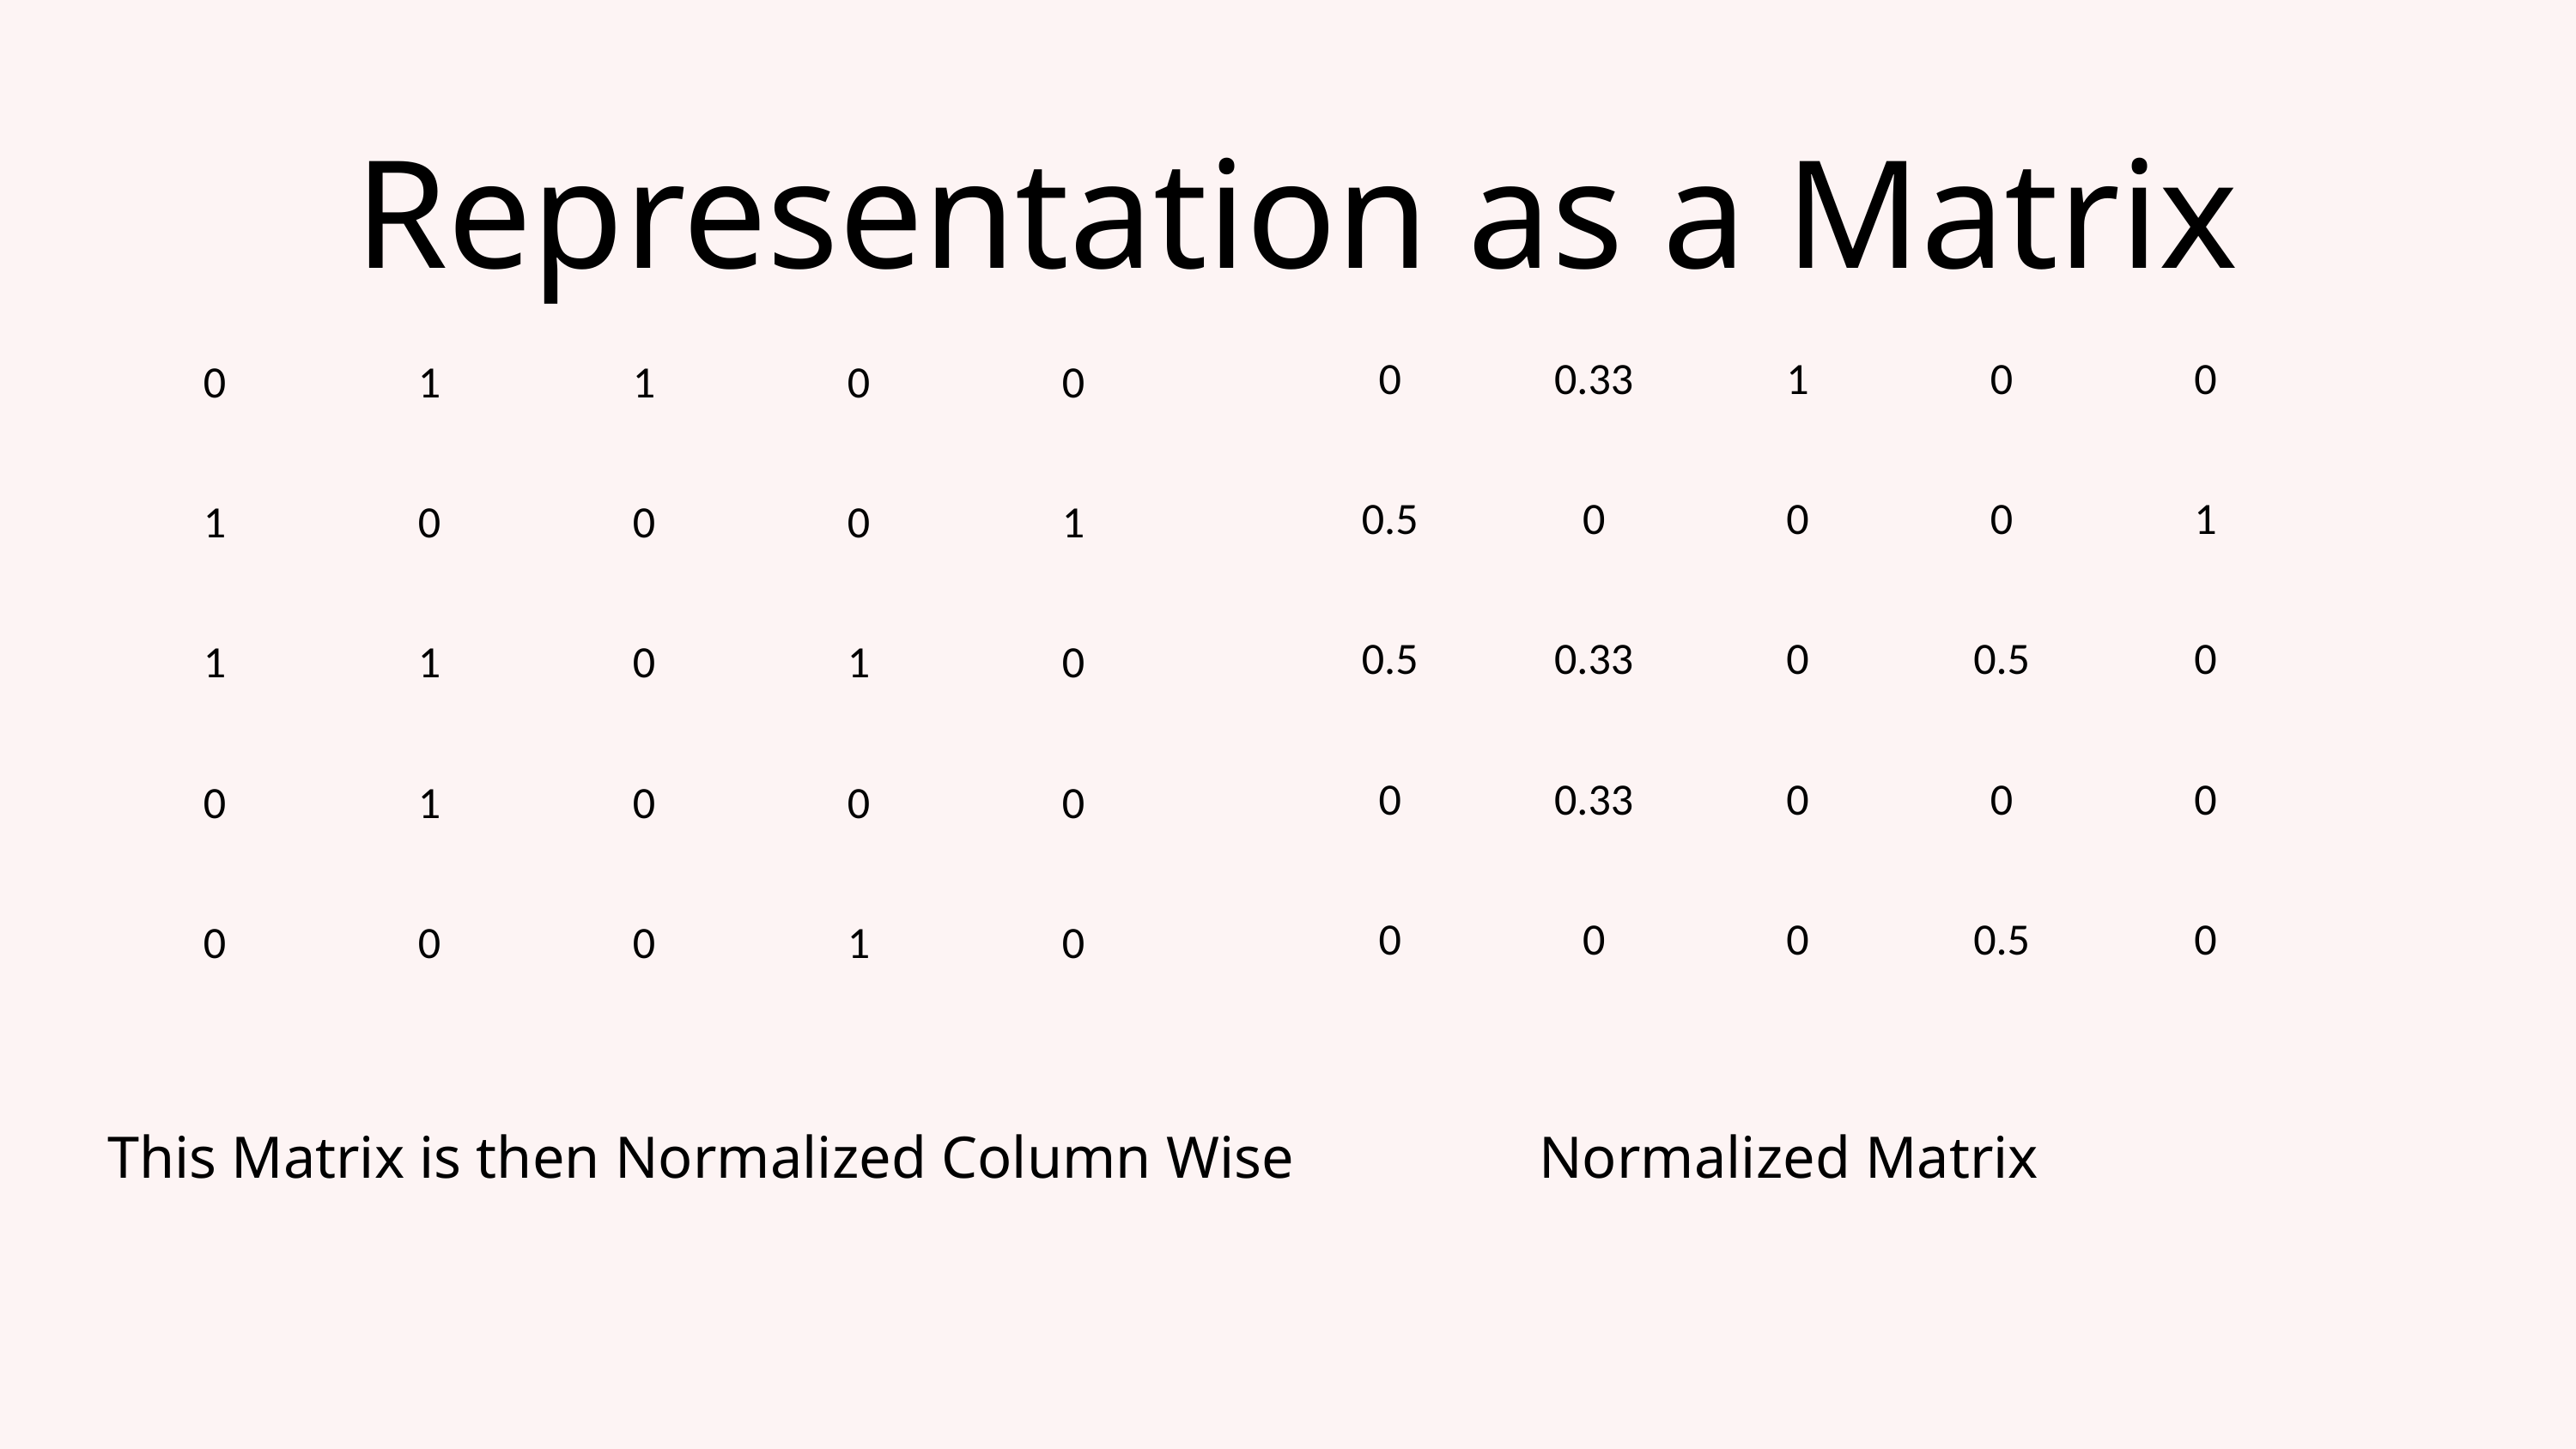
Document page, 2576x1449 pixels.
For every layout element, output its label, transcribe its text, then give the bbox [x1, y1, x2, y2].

table_cell 0 [2104, 593, 2307, 733]
text_box This Matrix is then Normalized Column Wise Normalized Matrix [107, 1109, 2458, 1190]
table_cell 1 [322, 737, 537, 877]
table_cell 0 [2104, 733, 2307, 874]
table_header 0 [1899, 313, 2104, 453]
table_cell 0 [966, 597, 1181, 737]
table_cell 0.5 [1899, 593, 2104, 733]
table_cell 0 [1288, 874, 1492, 1014]
table_cell 0.33 [1492, 593, 1696, 733]
table_header 0 [966, 317, 1181, 457]
table_header 0 [1288, 313, 1492, 453]
table_cell 1 [751, 597, 966, 737]
table_cell 0 [107, 877, 322, 1017]
table_cell 0 [537, 597, 751, 737]
table_cell 0 [1492, 874, 1696, 1014]
table_cell 0.33 [1492, 733, 1696, 874]
table_cell 0 [966, 877, 1181, 1017]
table_cell 0 [1696, 453, 1899, 593]
table_cell 1 [751, 877, 966, 1017]
table_cell 0 [751, 457, 966, 597]
table_cell 0 [1899, 453, 2104, 593]
table_cell 0 [537, 877, 751, 1017]
table_cell 1 [2104, 453, 2307, 593]
table_cell 1 [107, 597, 322, 737]
table_cell 0 [1899, 733, 2104, 874]
table_header 0 [751, 317, 966, 457]
table_cell 1 [322, 597, 537, 737]
table_cell 0 [1288, 733, 1492, 874]
text_box Representation as a Matrix [226, 88, 2369, 299]
table_cell 0 [2104, 874, 2307, 1014]
table_header 1 [537, 317, 751, 457]
table_cell 0.5 [1288, 453, 1492, 593]
table_cell 0 [966, 737, 1181, 877]
table_cell 0 [1696, 593, 1899, 733]
table_cell 0 [537, 737, 751, 877]
table_cell 0 [751, 737, 966, 877]
table_cell 0.5 [1288, 593, 1492, 733]
table_cell 0 [1492, 453, 1696, 593]
table_header 1 [1696, 313, 1899, 453]
table_header 0 [107, 317, 322, 457]
table_cell 0 [1696, 733, 1899, 874]
table_header 0.33 [1492, 313, 1696, 453]
table_cell 1 [107, 457, 322, 597]
table_cell 0 [1696, 874, 1899, 1014]
table_cell 1 [966, 457, 1181, 597]
table_cell 0 [322, 877, 537, 1017]
table_header 0 [2104, 313, 2307, 453]
table_cell 0 [107, 737, 322, 877]
table_header 1 [322, 317, 537, 457]
table_cell 0.5 [1899, 874, 2104, 1014]
table_cell 0 [322, 457, 537, 597]
table_cell 0 [537, 457, 751, 597]
